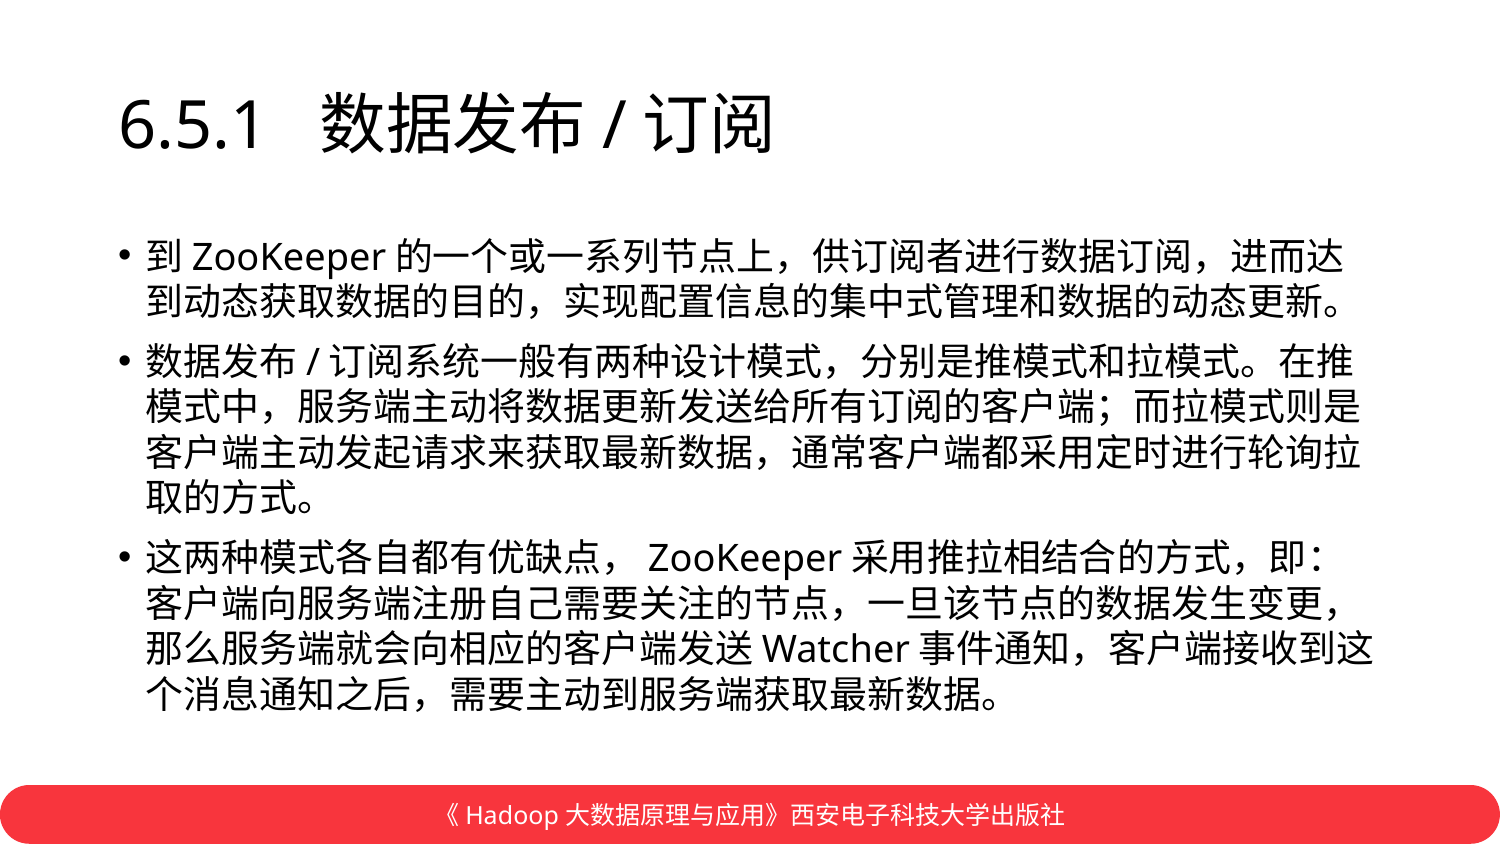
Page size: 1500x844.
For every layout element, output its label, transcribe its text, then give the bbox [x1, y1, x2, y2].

list 到ZooKeeper的一个或一系列节点上，供订阅者进行数据订阅，进而达到动态获取数据的目的，实现配置信息的集中式管理和数据的动态更新。 数据发布/订阅系统一般有两种设计模式，分别是推模式和拉模式。在推模式中，服务端主动将数据更新发送给所有订阅的客户端；而拉模式则是客户端主动发起请求来获取最新数据，通常客户端都采用定时进行轮询拉取的方式。 这两种模式各自都有优缺点，ZooKeeper采用推拉相结合的方式，即：客户端向服务端注册自己需要关注的节点，一旦该节点的数据发生变更，那么服务端就会向相应的客户端发送Watcher事件通知，客户端接收到这个消息通知之后，需要主动到服务端获取最新数据。 [103, 224, 1397, 760]
title 6.5.1 数据发布/订阅 [103, 44, 1397, 208]
